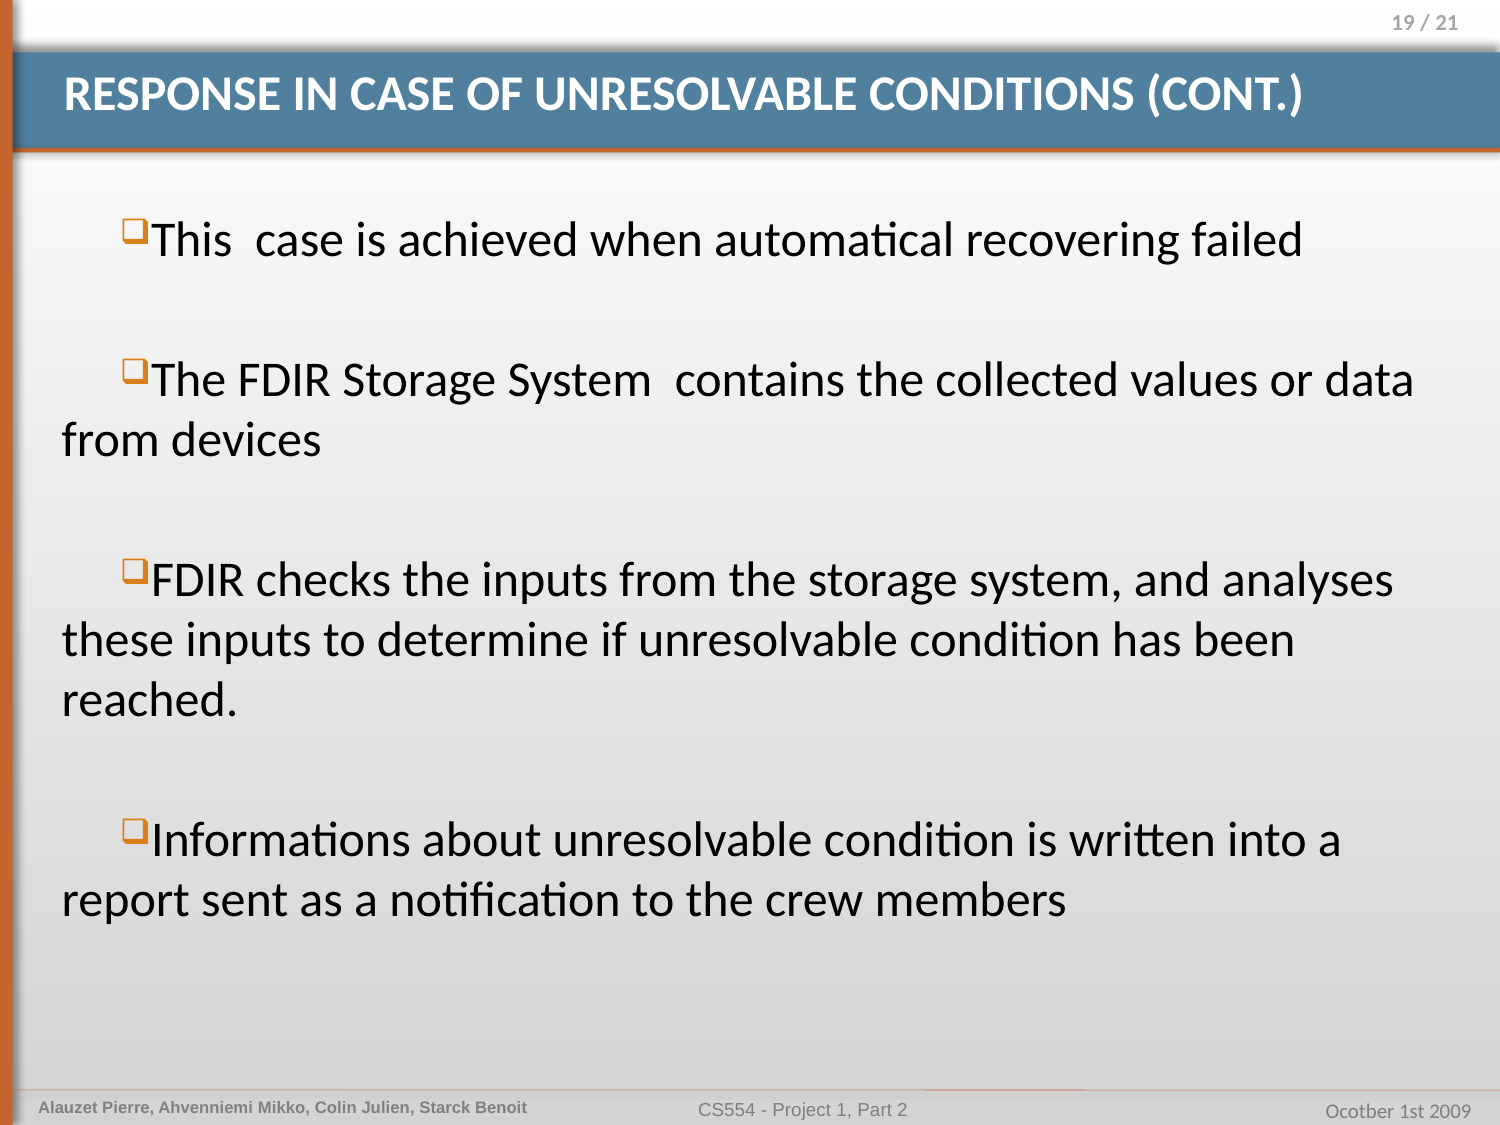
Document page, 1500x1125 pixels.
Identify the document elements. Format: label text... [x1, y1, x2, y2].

title Response in case of unresolvable conditions (cont.) [49, 53, 1442, 141]
list This case is achieved when automatical recovering failed The FDIR Storage System contains the collected values or data from devices FDIR checks the inputs from the storage system, and analyses these inputs to determine if unresolvable condition has been reached. Informations about unresolvable condition is written into a report sent as a notification to the crew members [46, 199, 1465, 1079]
